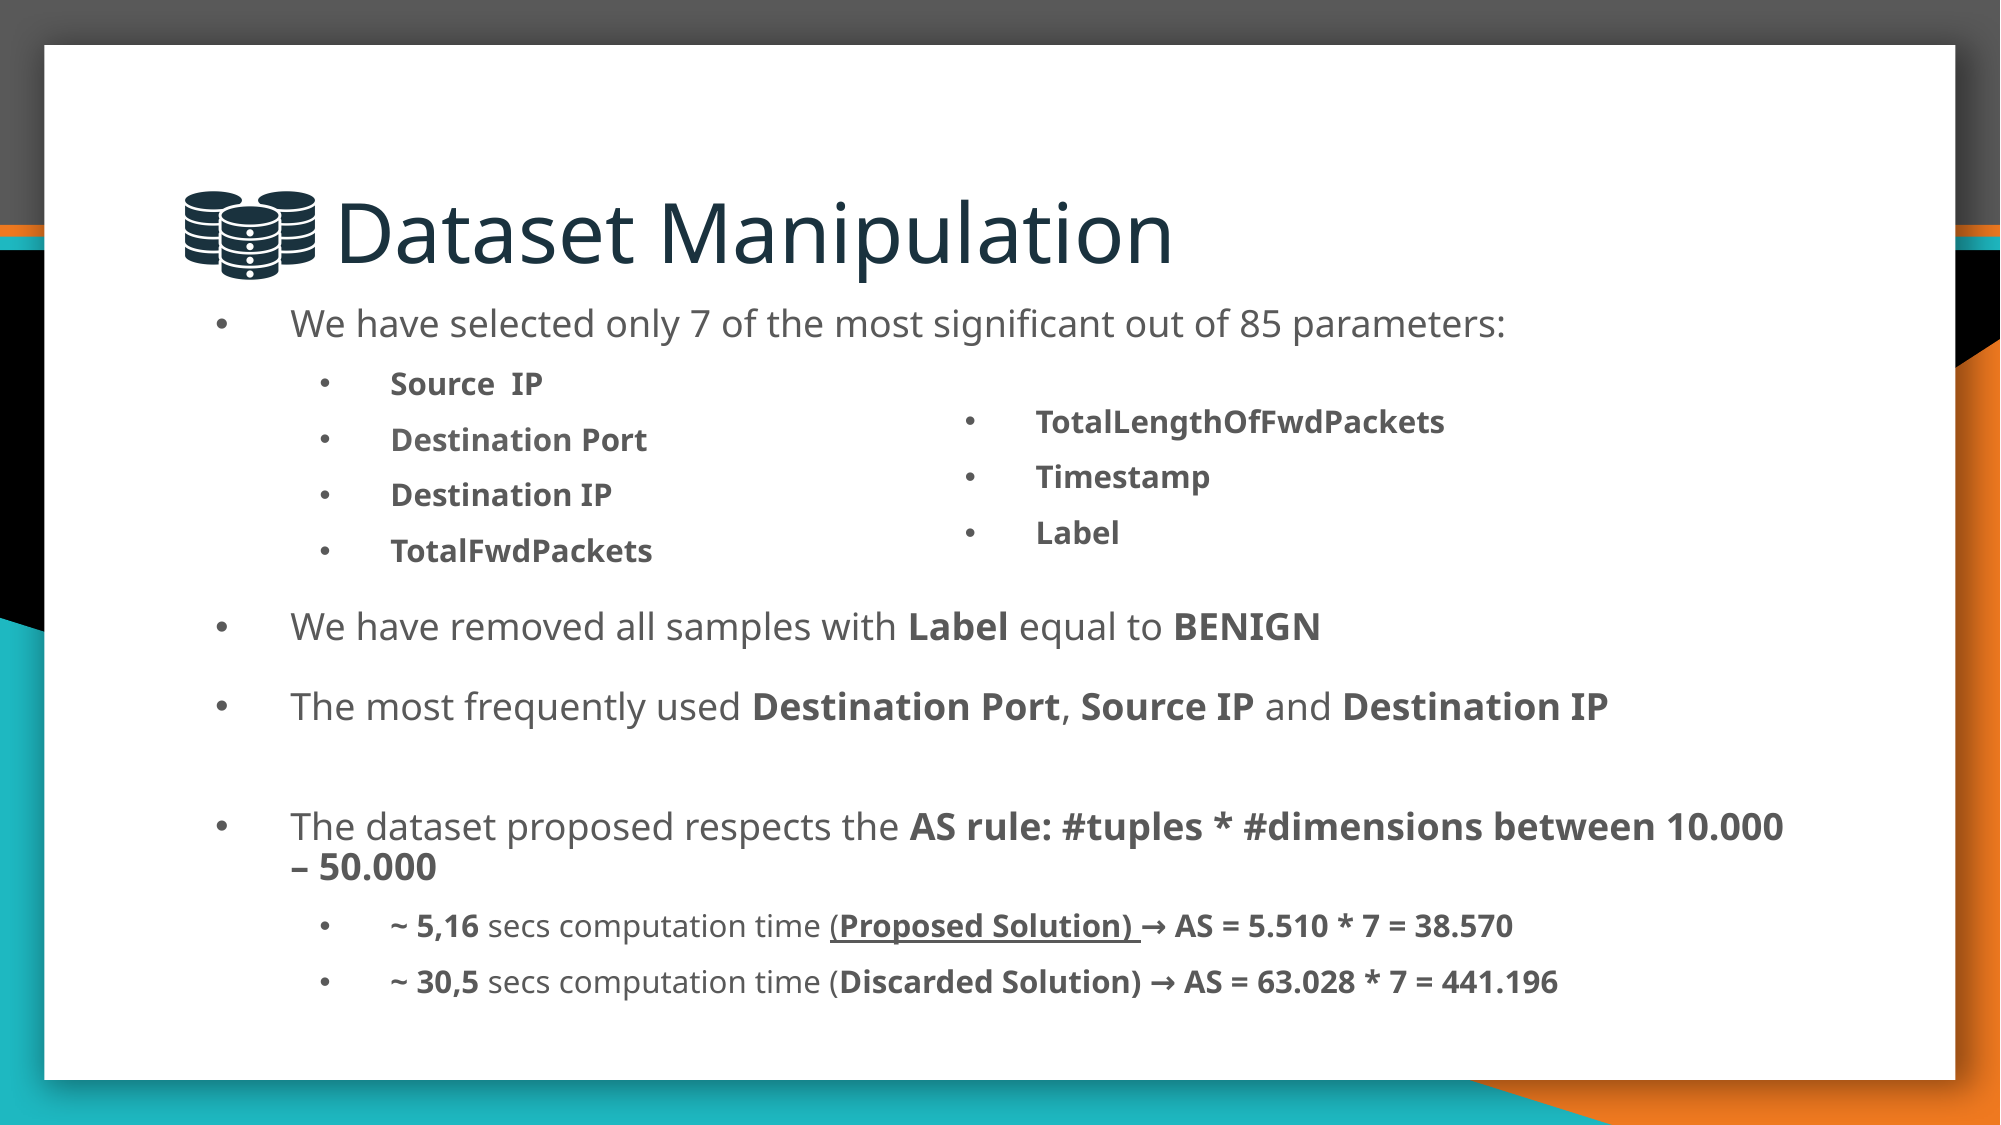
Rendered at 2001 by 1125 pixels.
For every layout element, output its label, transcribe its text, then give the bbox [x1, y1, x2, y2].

title Dataset Manipulation [324, 184, 1821, 287]
list We have selected only 7 of the most significant out of 85 parameters: Source IP Destination Port Destination IP TotalFwdPackets We have removed all samples with Label equal to BENIGN The most frequently used Destination Port, Source IP and Destination IP The dataset proposed respects the AS rule: #tuples * #dimensions between 10.000 – 50.000 ~ 5,16 secs computation time (Proposed Solution) → AS = 5.510 * 7 = 38.570 ~ 30,5 secs computation time (Discarded Solution) → AS = 63.028 * 7 = 441.196 [179, 299, 1821, 1045]
picture [178, 184, 324, 288]
text_box TotalLengthOfFwdPackets Timestamp Label [820, 398, 1821, 559]
